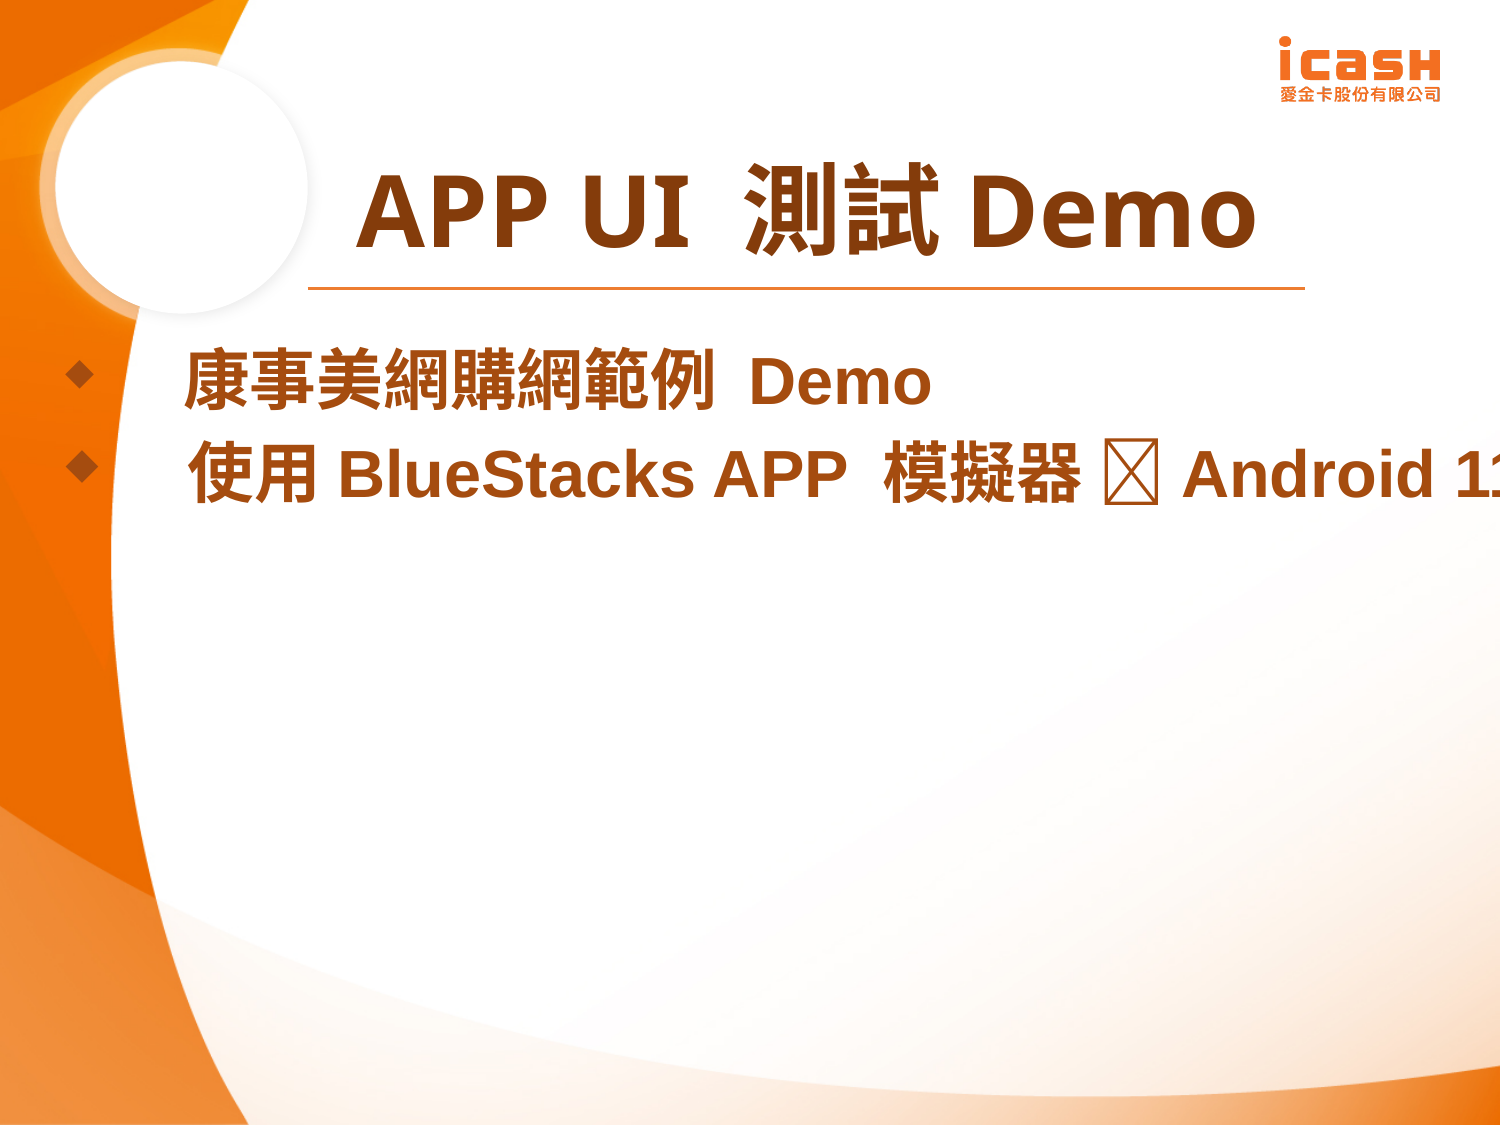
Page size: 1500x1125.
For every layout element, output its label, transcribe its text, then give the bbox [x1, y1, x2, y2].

title APP UI 測試Demo [341, 137, 1280, 277]
picture [0, 0, 1500, 1125]
list 康事美網購網範例 Demo 使用BlueStacks APP 模擬器 Android 11 [47, 339, 1500, 953]
